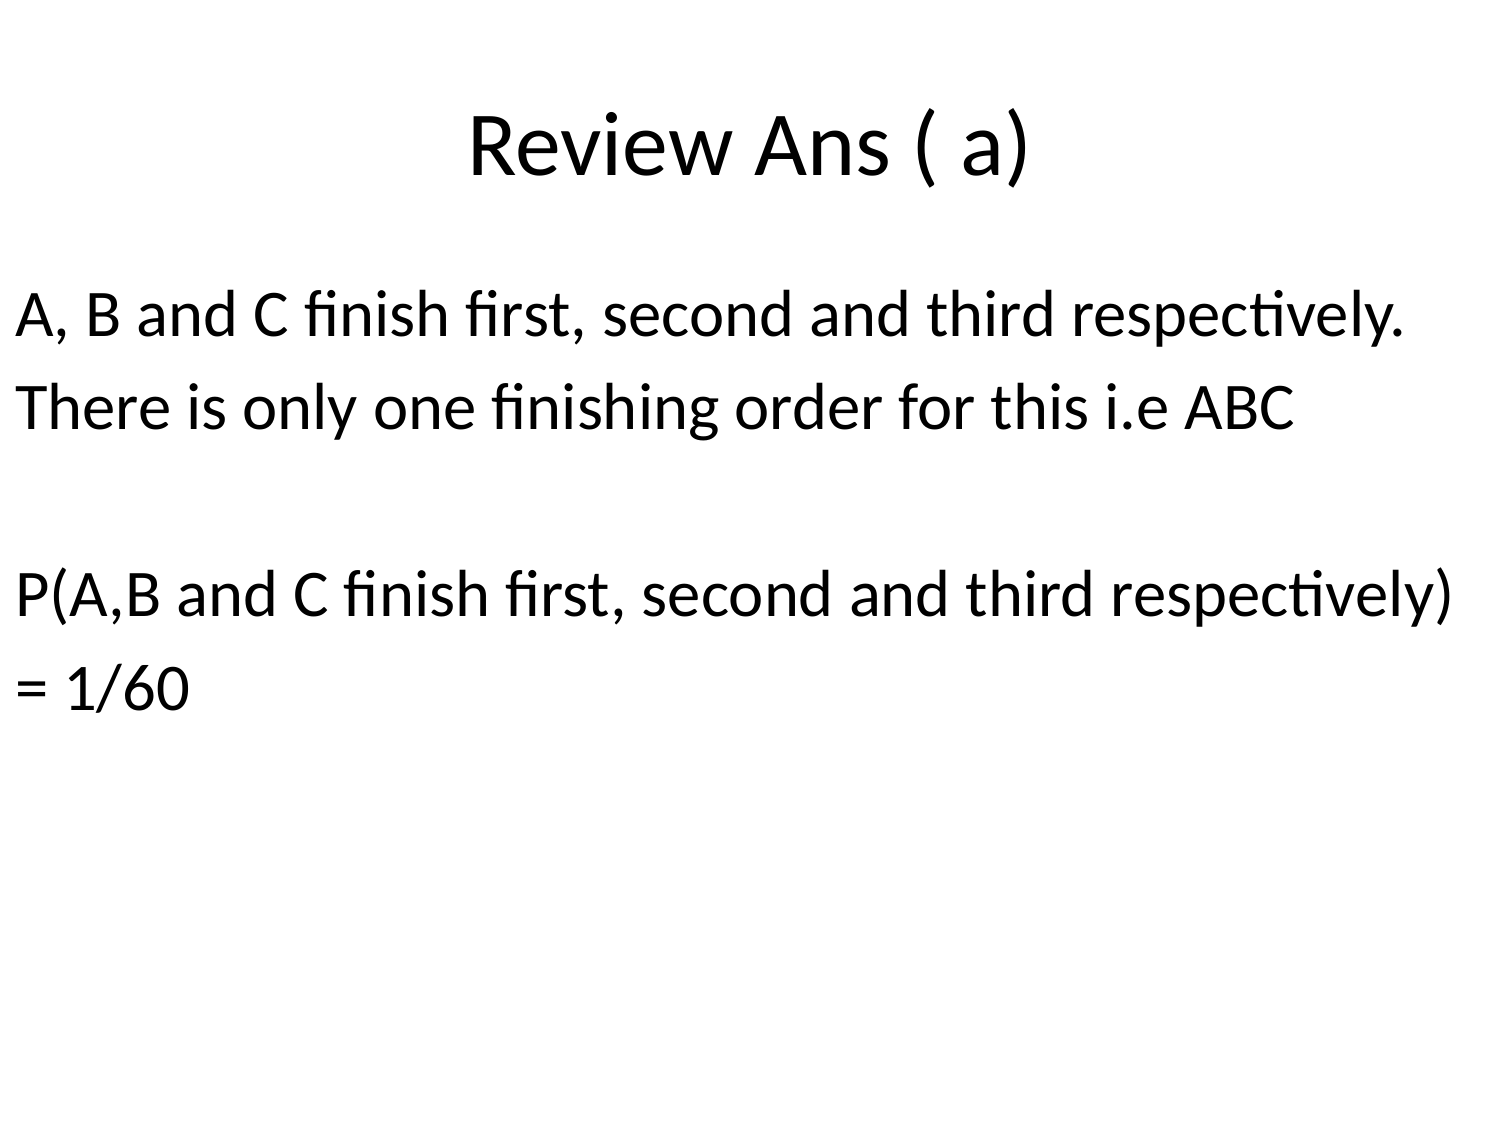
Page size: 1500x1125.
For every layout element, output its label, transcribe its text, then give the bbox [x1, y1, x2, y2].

list A, B and C finish first, second and third respectively. There is only one finishing order for this i.e ABC P(A,B and C finish first, second and third respectively) = 1/60 [0, 262, 1500, 1125]
title Review Ans ( a) [75, 45, 1425, 233]
